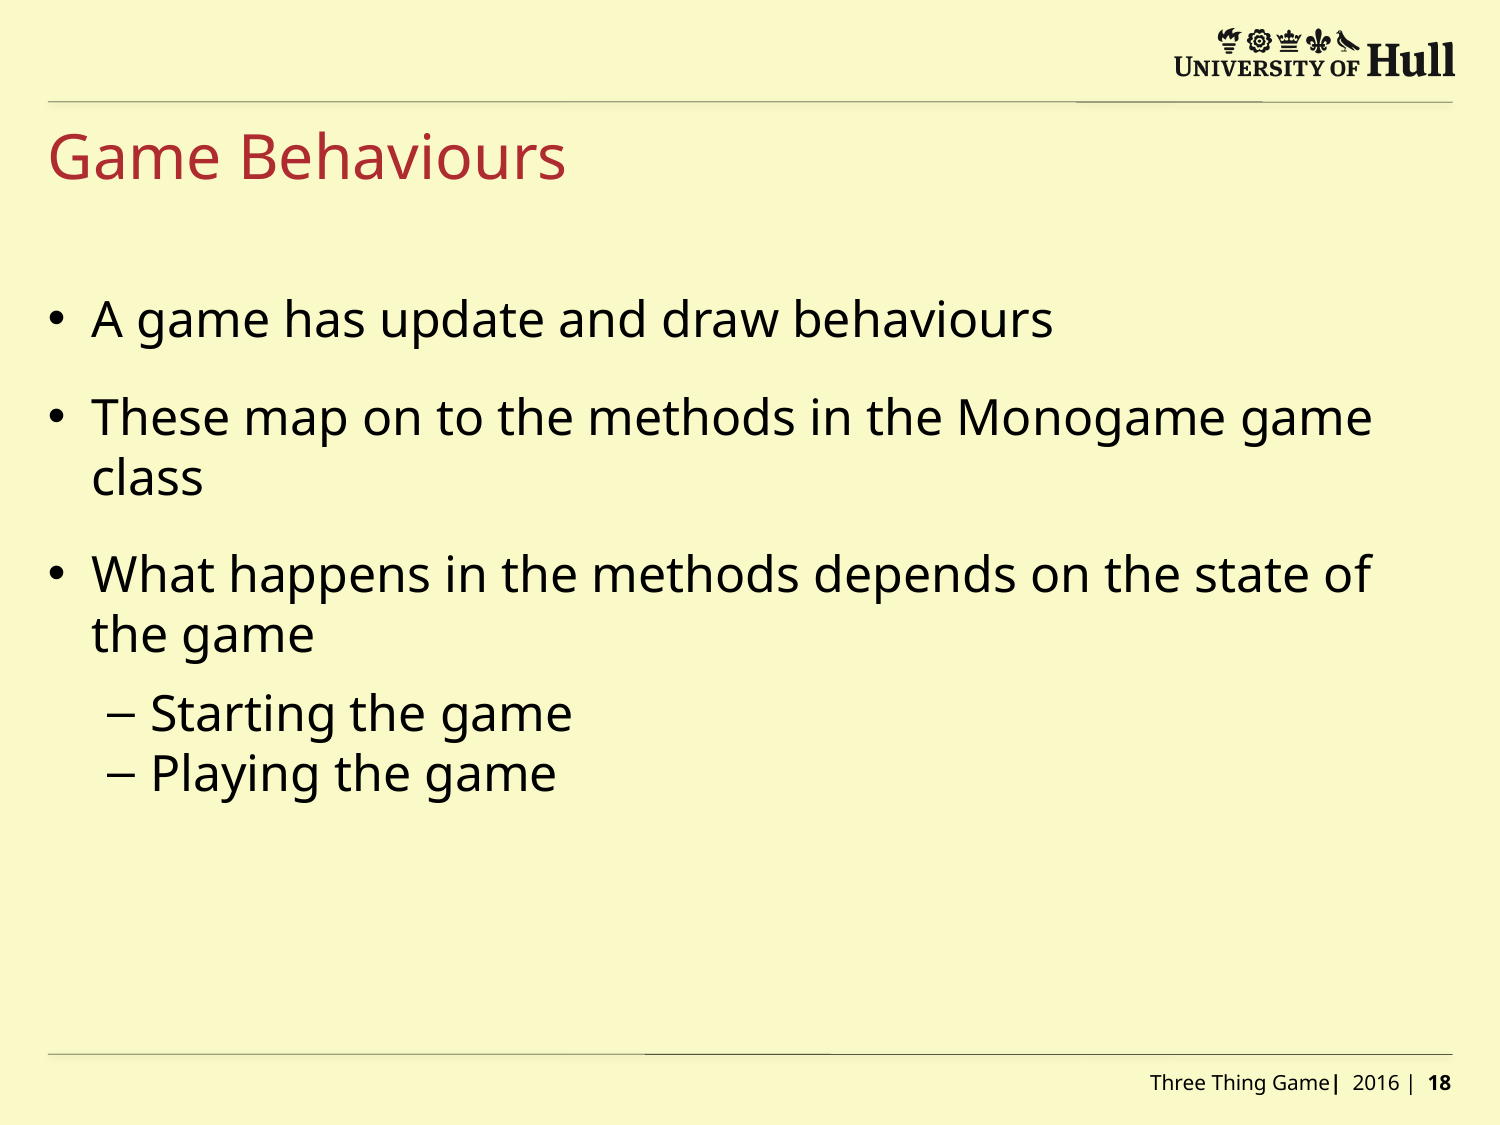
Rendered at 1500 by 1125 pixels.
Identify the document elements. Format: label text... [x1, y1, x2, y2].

list A game has update and draw behaviours These map on to the methods in the Monogame game class What happens in the methods depends on the state of the game Starting the game Playing the game [47, 287, 1452, 997]
footer Three Thing Game| 2016 | 18 [701, 1070, 1452, 1098]
title Game Behaviours [47, 120, 1453, 275]
picture [1154, 8, 1475, 96]
